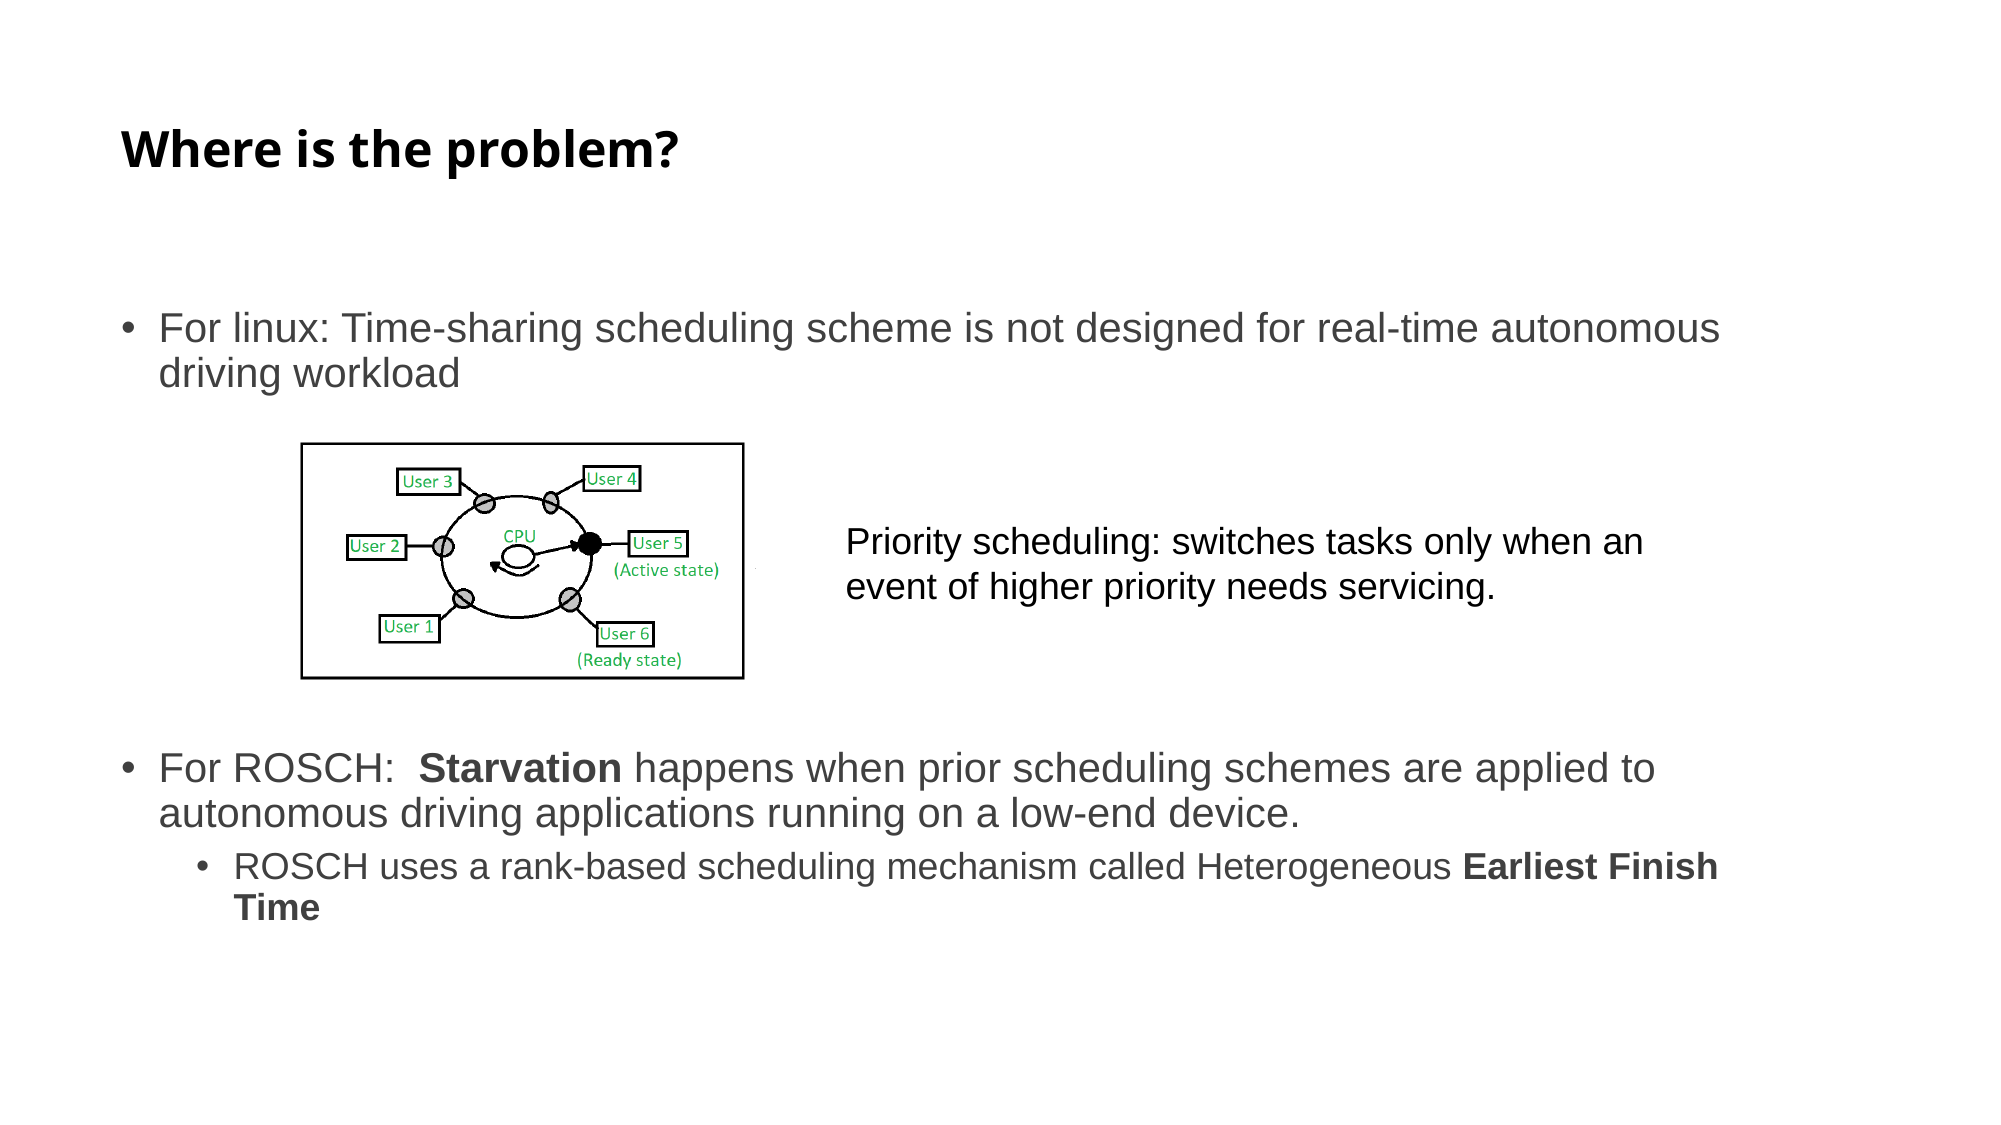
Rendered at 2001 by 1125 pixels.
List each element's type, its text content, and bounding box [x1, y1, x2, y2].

title Where is the problem? [106, 42, 1832, 260]
text_box Priority scheduling: switches tasks only when an event of higher priority needs servicing. [830, 509, 1730, 615]
list For linux: Time-sharing scheduling scheme is not designed for real-time autonomous driving workload For ROSCH: Starvation happens when prior scheduling schemes are applied to autonomous driving applications running on a low-end device. ROSCH uses a rank-based scheduling mechanism called Heterogeneous Earliest Finish Time [106, 299, 1832, 1014]
picture [285, 432, 756, 692]
